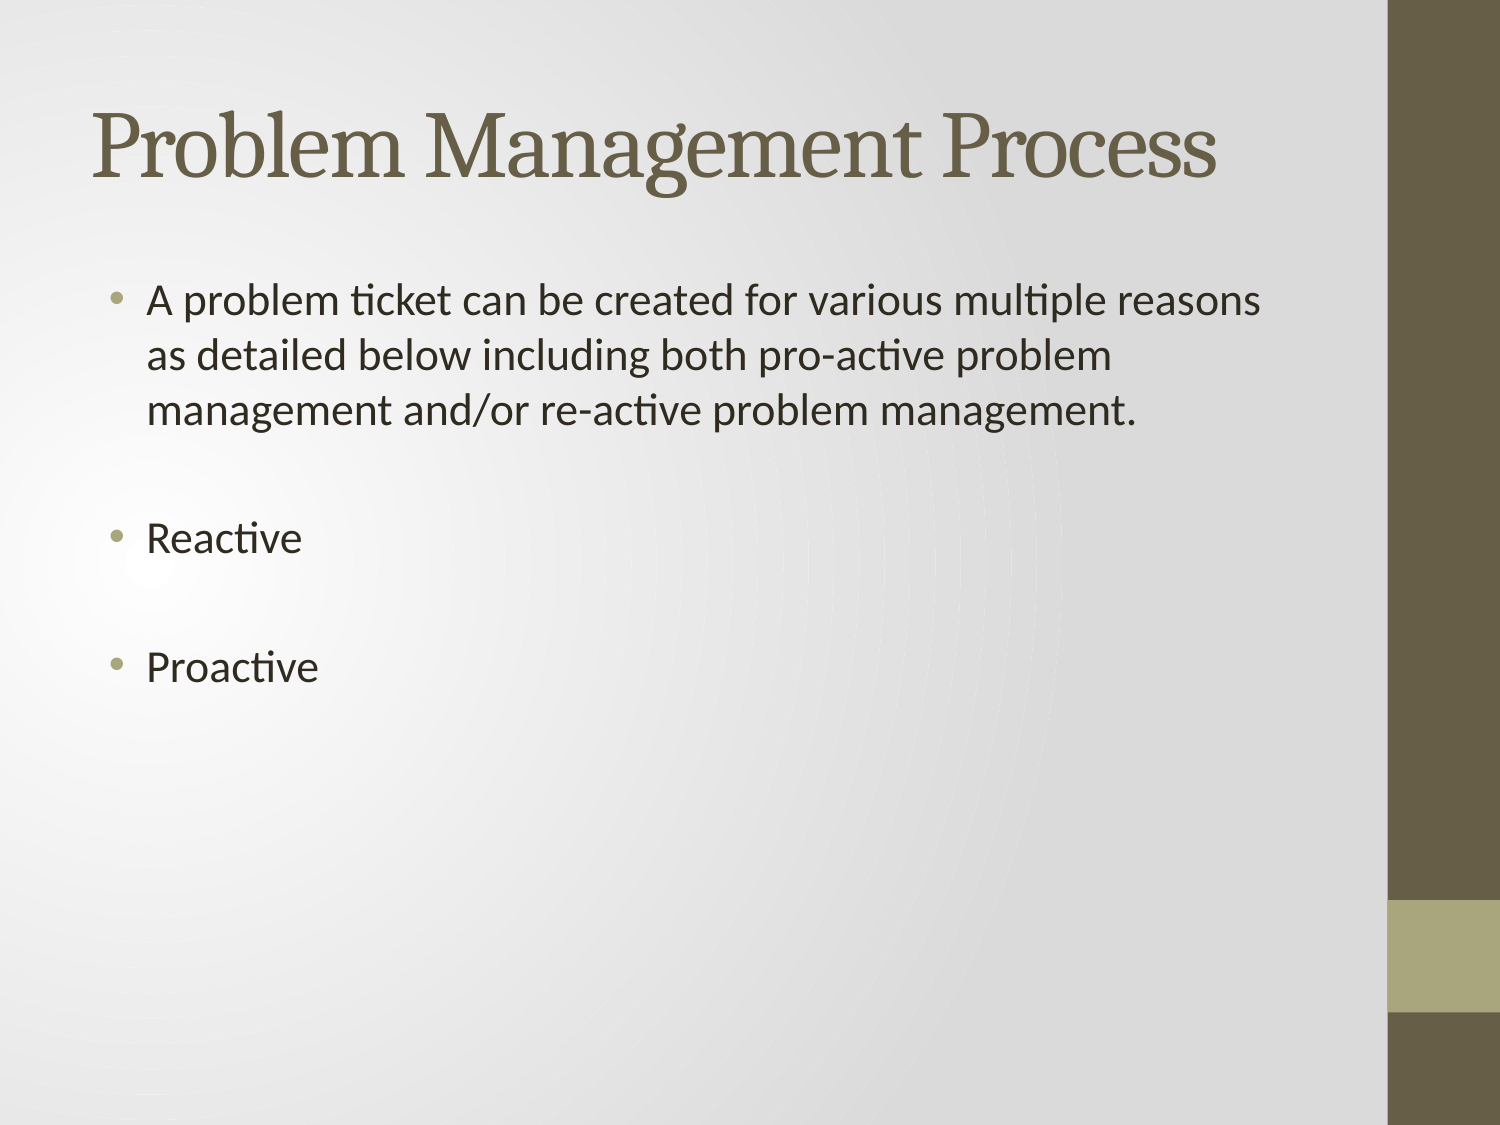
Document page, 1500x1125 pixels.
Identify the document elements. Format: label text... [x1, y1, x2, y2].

list A problem ticket can be created for various multiple reasons as detailed below including both pro-active problem management and/or re-active problem management. Reactive Proactive [75, 262, 1325, 1050]
title Problem Management Process [75, 45, 1325, 233]
